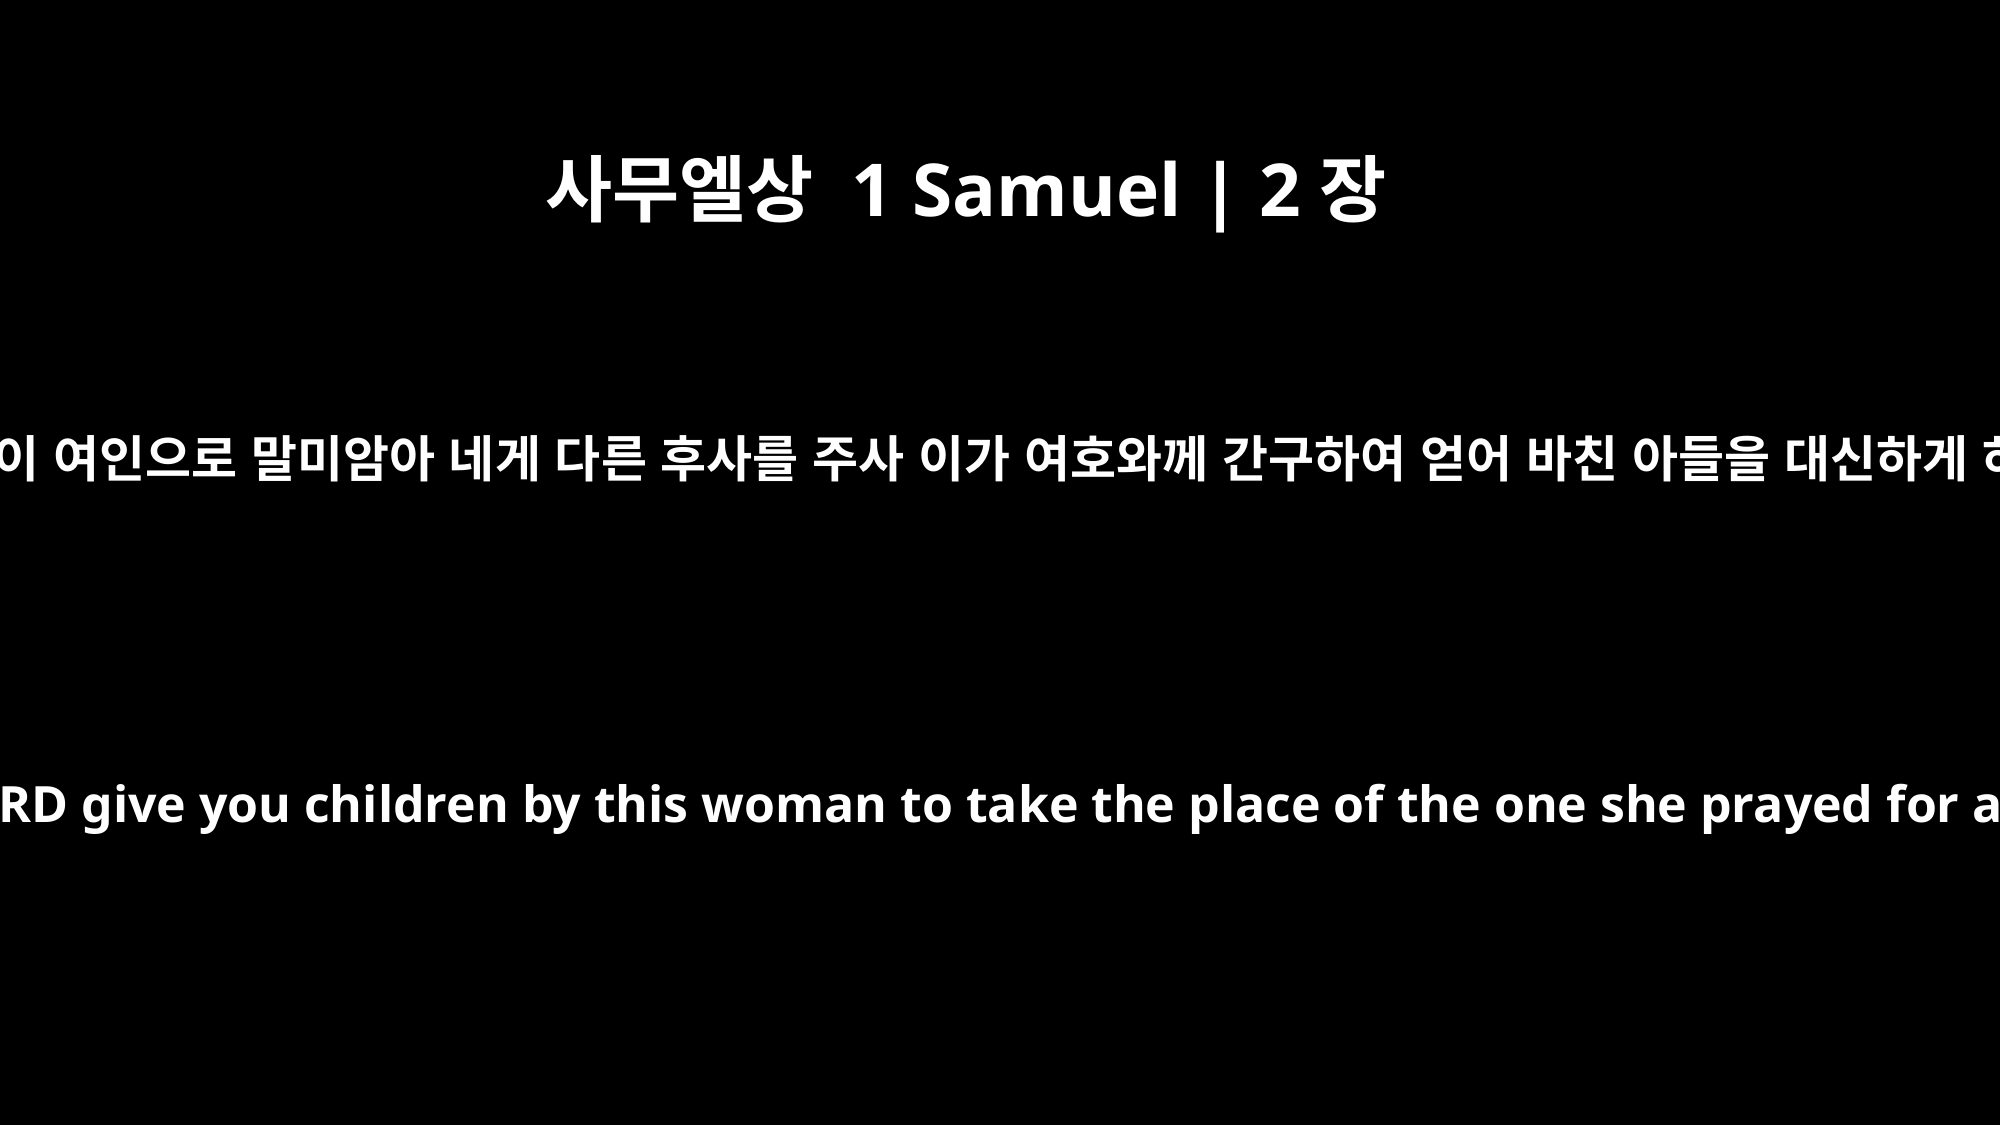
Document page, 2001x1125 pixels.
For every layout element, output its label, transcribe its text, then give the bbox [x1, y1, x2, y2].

text_box 사무엘상 1 Samuel | 2장 [530, 136, 1402, 239]
text_box 20 엘리가 엘가나와 그의 아내에게 축복하여 이르되 여호와께서 이 여인으로 말미암아 네게 다른 후사를 주사 이가 여호와께 간구하여 얻어 바친 아들을 대신하게 하시기를 원하노라 하였더니 그들이 자기 집으로 돌아가매 [0, 359, 2000, 495]
text_box Eli would bless Elkanah and his wife, saying, "May the LORD give you children by this woman to take the place of the one she prayed for and gave to the LORD." Then they would go home. [0, 764, 2000, 840]
